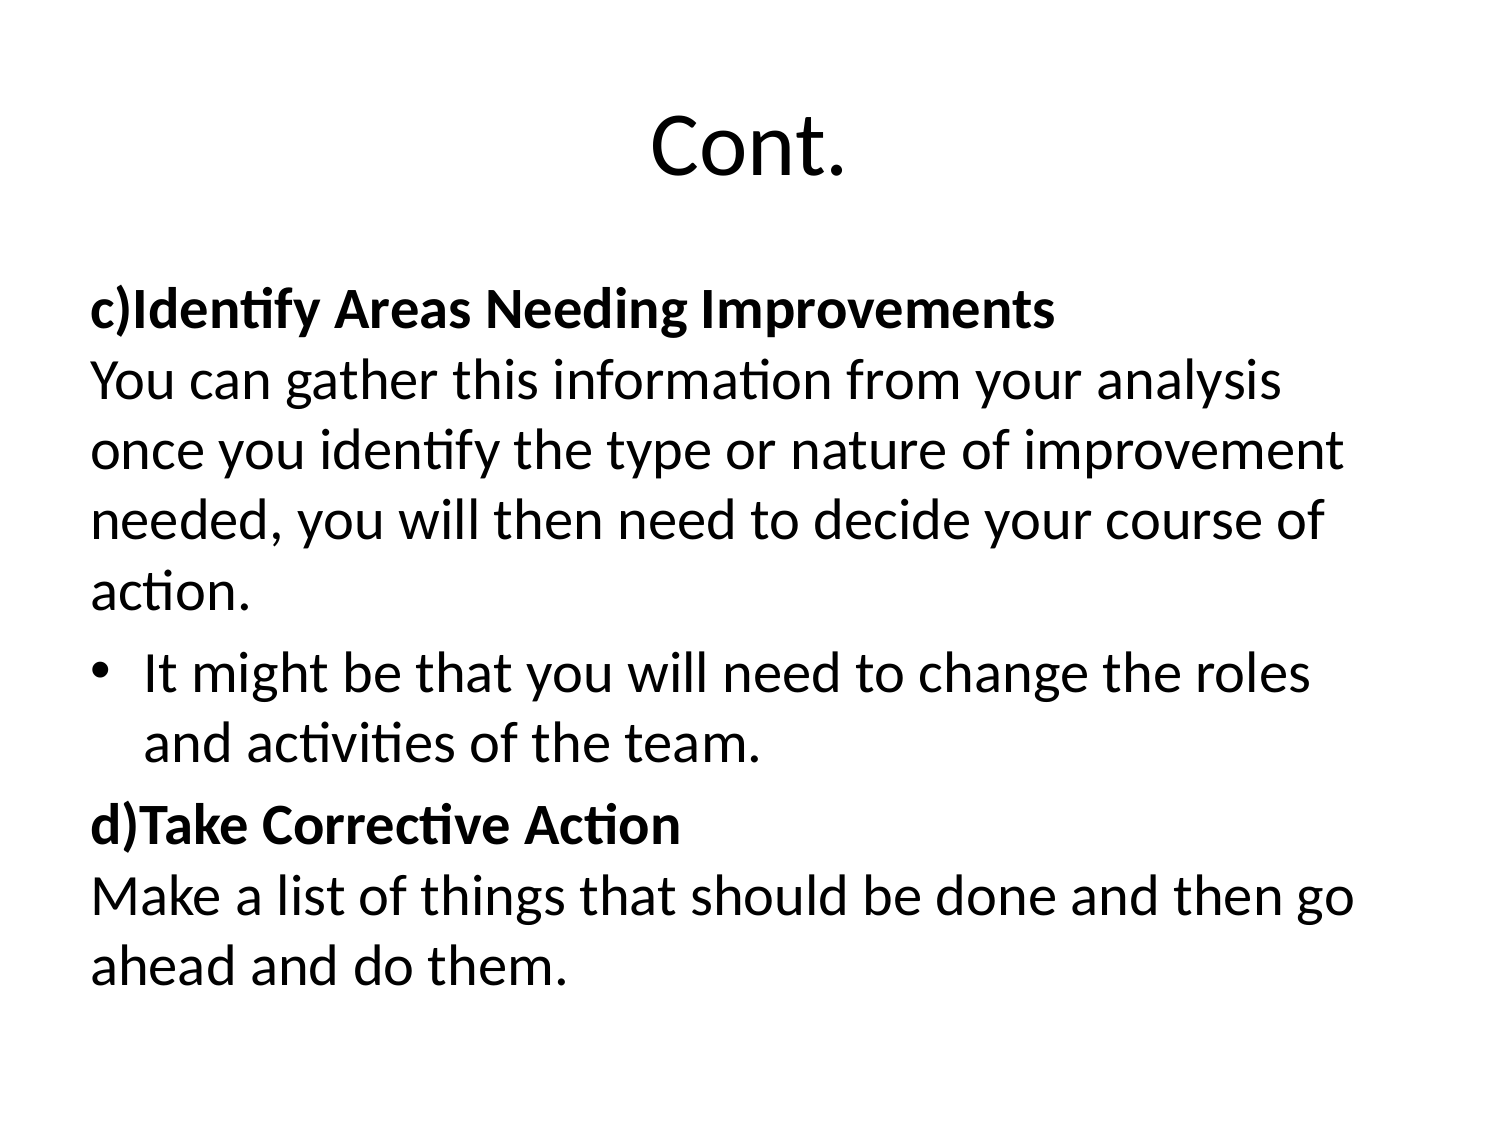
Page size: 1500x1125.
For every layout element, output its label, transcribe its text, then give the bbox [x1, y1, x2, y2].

list c)Identify Areas Needing Improvements You can gather this information from your analysis once you identify the type or nature of improvement needed, you will then need to decide your course of action. It might be that you will need to change the roles and activities of the team. d)Take Corrective Action Make a list of things that should be done and then go ahead and do them. [75, 262, 1425, 1005]
title Cont. [75, 45, 1425, 233]
